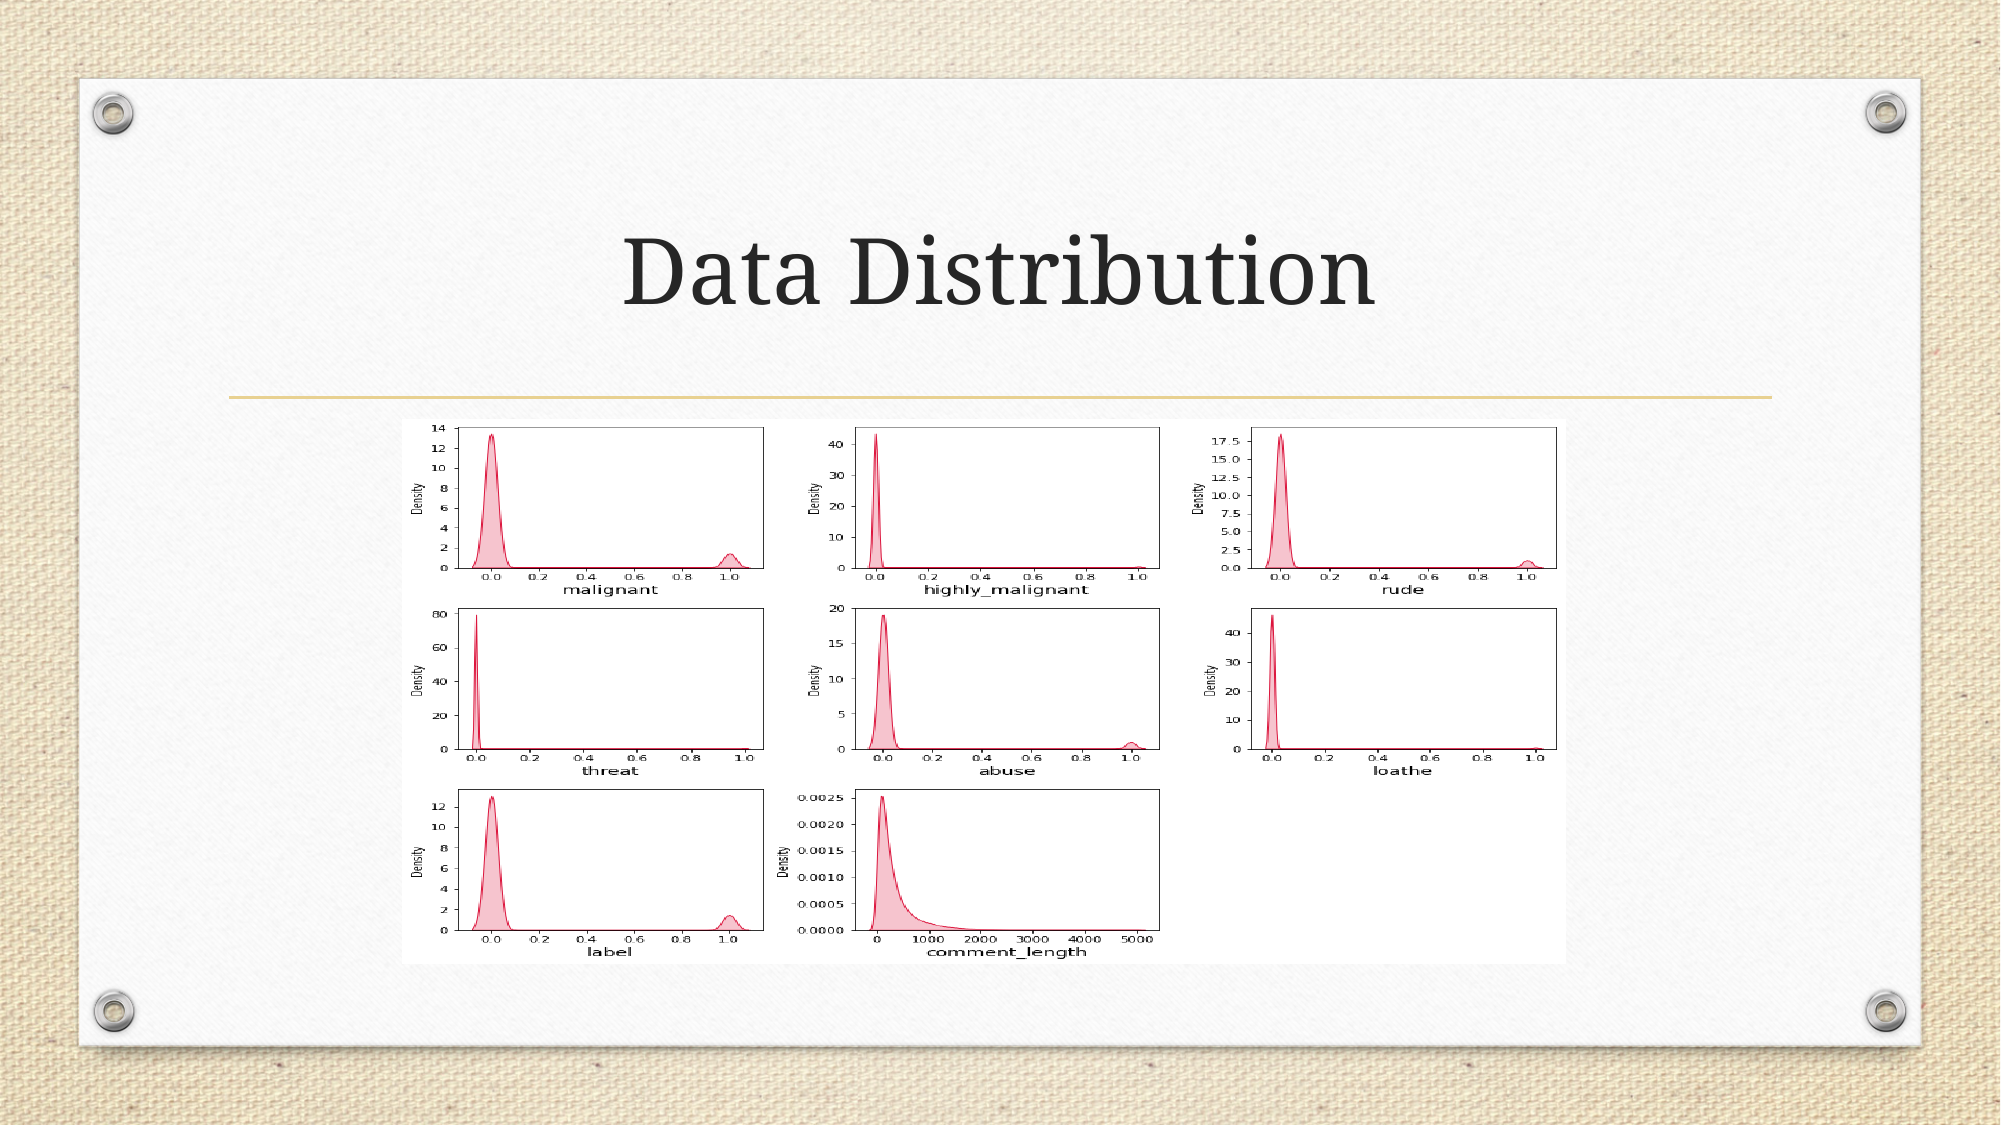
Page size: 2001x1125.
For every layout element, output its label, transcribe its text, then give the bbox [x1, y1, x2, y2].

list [402, 419, 1566, 964]
title Data Distribution [212, 161, 1788, 375]
picture [0, 0, 2001, 1125]
